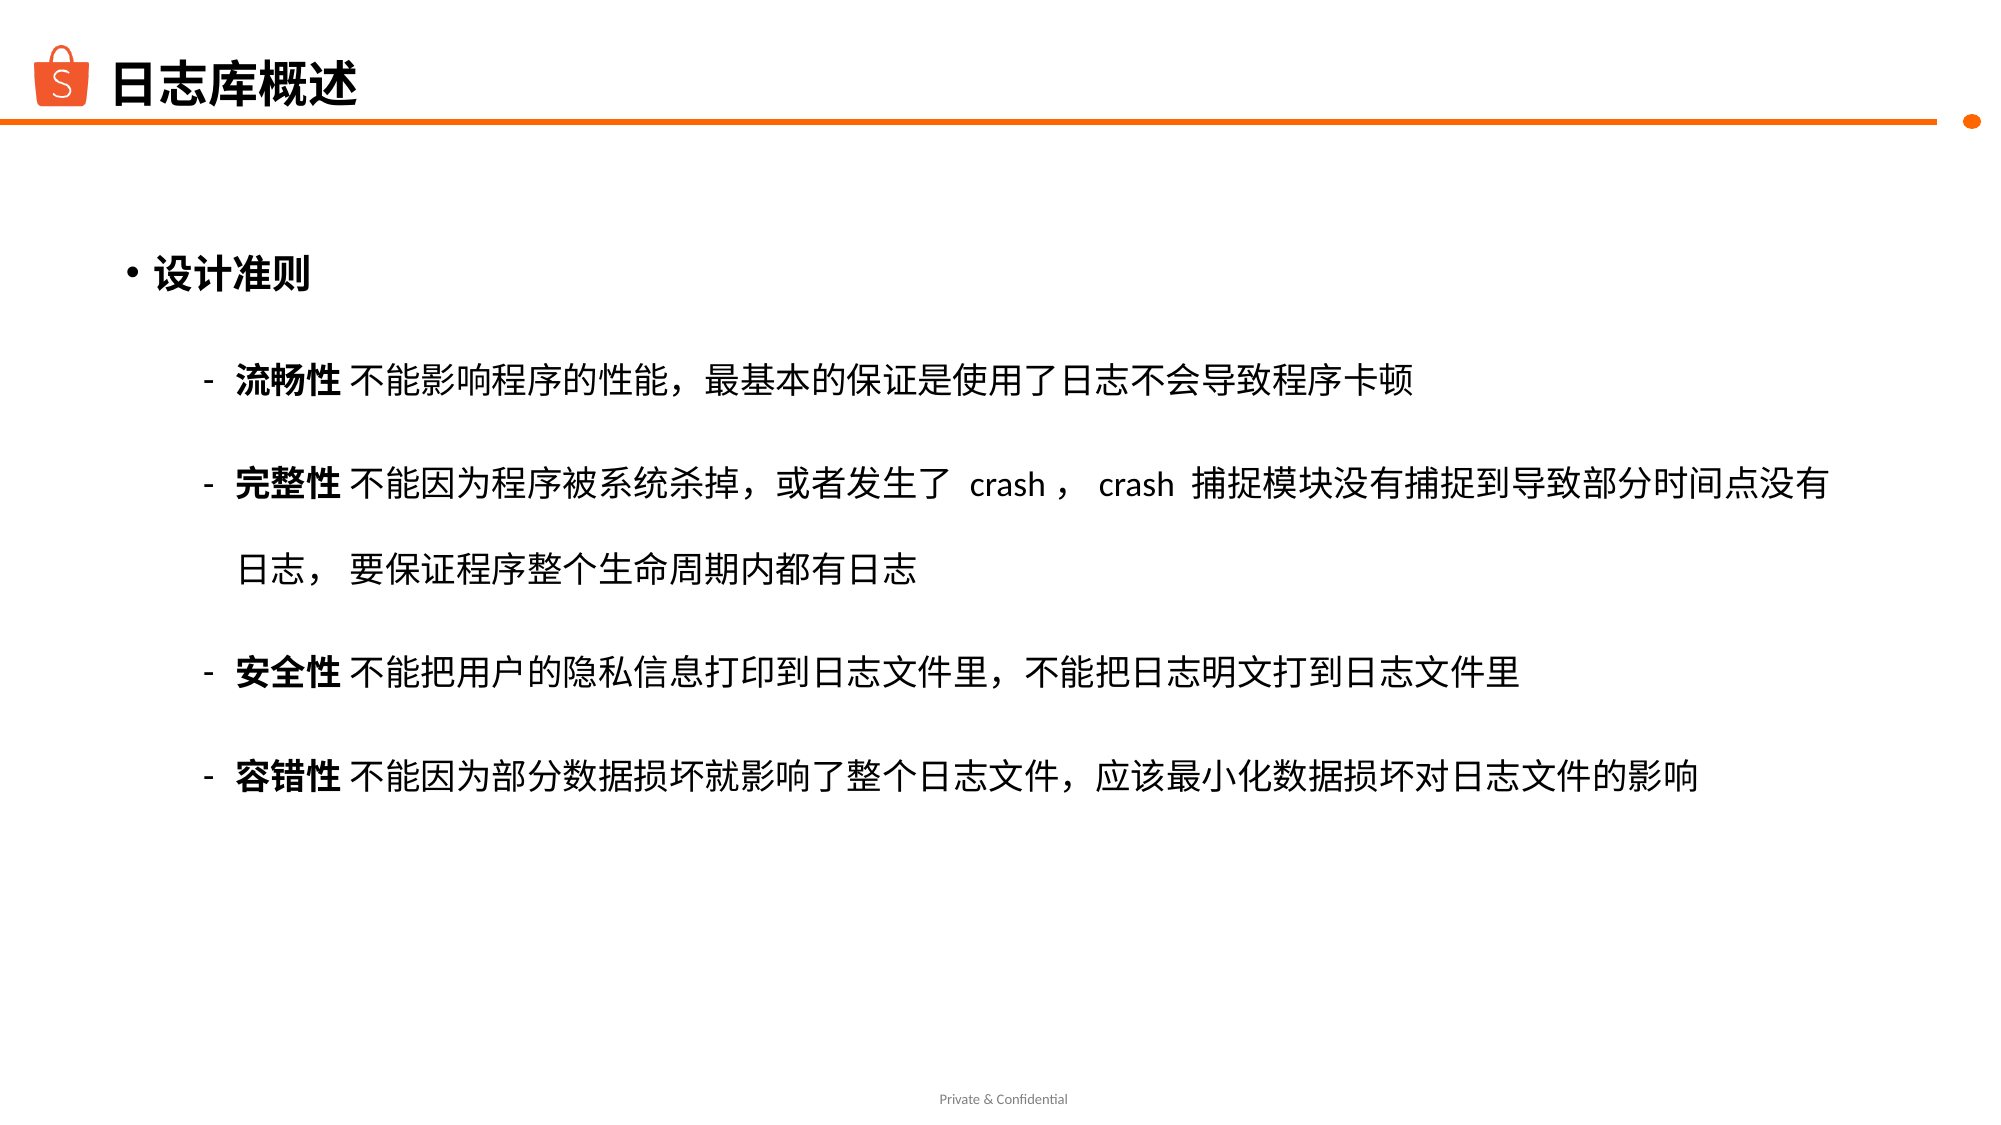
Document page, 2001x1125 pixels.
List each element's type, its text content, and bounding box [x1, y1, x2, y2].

title 日志库概述 [99, 29, 1898, 122]
picture [28, 42, 95, 109]
list 设计准则 流畅性 不能影响程序的性能，最基本的保证是使用了日志不会导致程序卡顿 完整性 不能因为程序被系统杀掉，或者发生了 crash，crash 捕捉模块没有捕捉到导致部分时间点没有日志， 要保证程序整个生命周期内都有日志 安全性 不能把用户的隐私信息打印到日志文件里，不能把日志明文打到日志文件里 容错性 不能因为部分数据损坏就影响了整个日志文件，应该最小化数据损坏对日志文件的影响 [109, 193, 1872, 1014]
